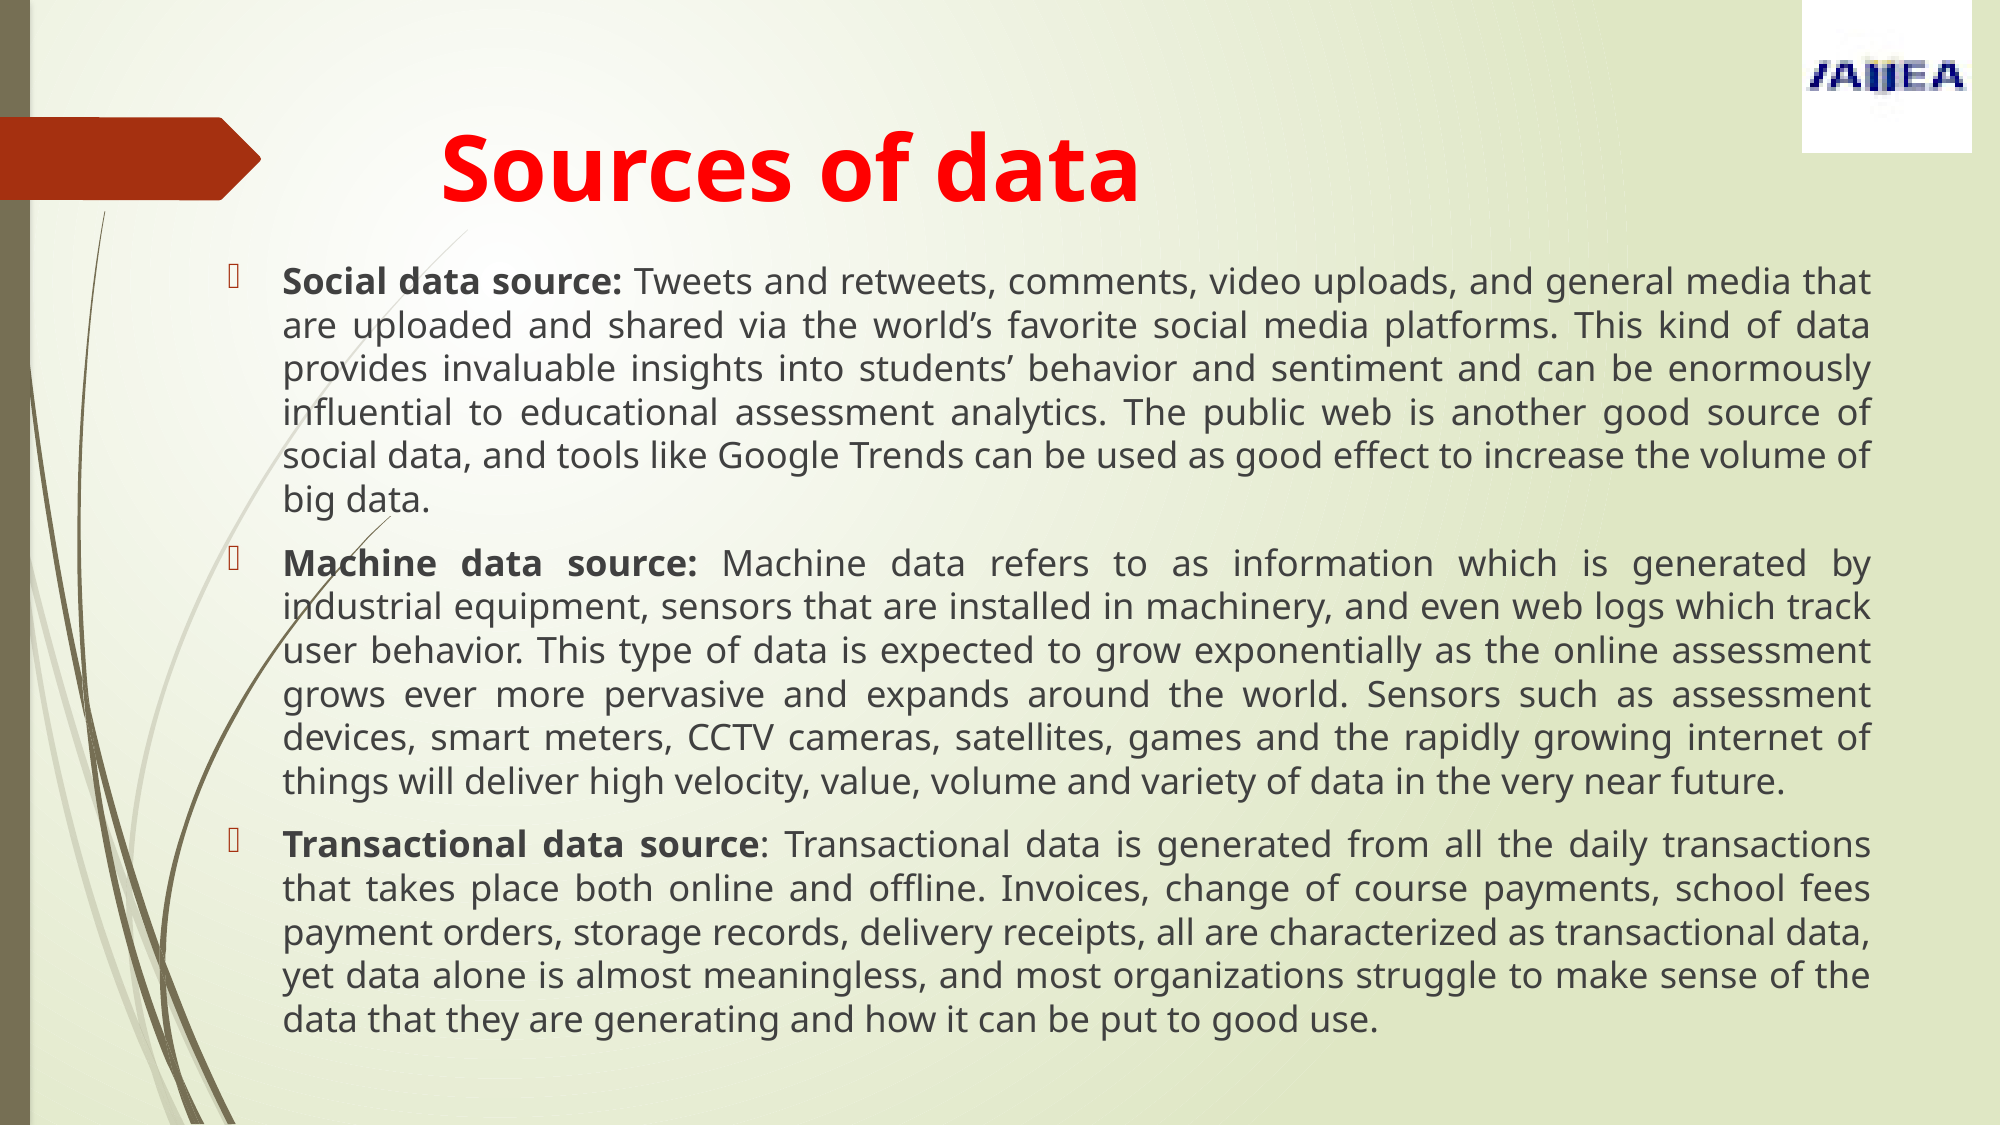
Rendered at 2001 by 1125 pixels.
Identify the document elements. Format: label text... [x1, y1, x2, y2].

title Sources of data [425, 102, 1888, 250]
list Social data source: Tweets and retweets, comments, video uploads, and general media that are uploaded and shared via the world’s favorite social media platforms. This kind of data provides invaluable insights into students’ behavior and sentiment and can be enormously influential to educational assessment analytics. The public web is another good source of social data, and tools like Google Trends can be used as good effect to increase the volume of big data. Machine data source: Machine data refers to as information which is generated by industrial equipment, sensors that are installed in machinery, and even web logs which track user behavior. This type of data is expected to grow exponentially as the online assessment grows ever more pervasive and expands around the world. Sensors such as assessment devices, smart meters, CCTV cameras, satellites, games and the rapidly growing internet of things will deliver high velocity, value, volume and variety of data in the very near future. Transactional data source: Transactional data is generated from all the daily transactions that takes place both online and offline. Invoices, change of course payments, school fees payment orders, storage records, delivery receipts, all are characterized as transactional data, yet data alone is almost meaningless, and most organizations struggle to make sense of the data that they are generating and how it can be put to good use. [212, 250, 1888, 1125]
picture [1802, 0, 1973, 153]
